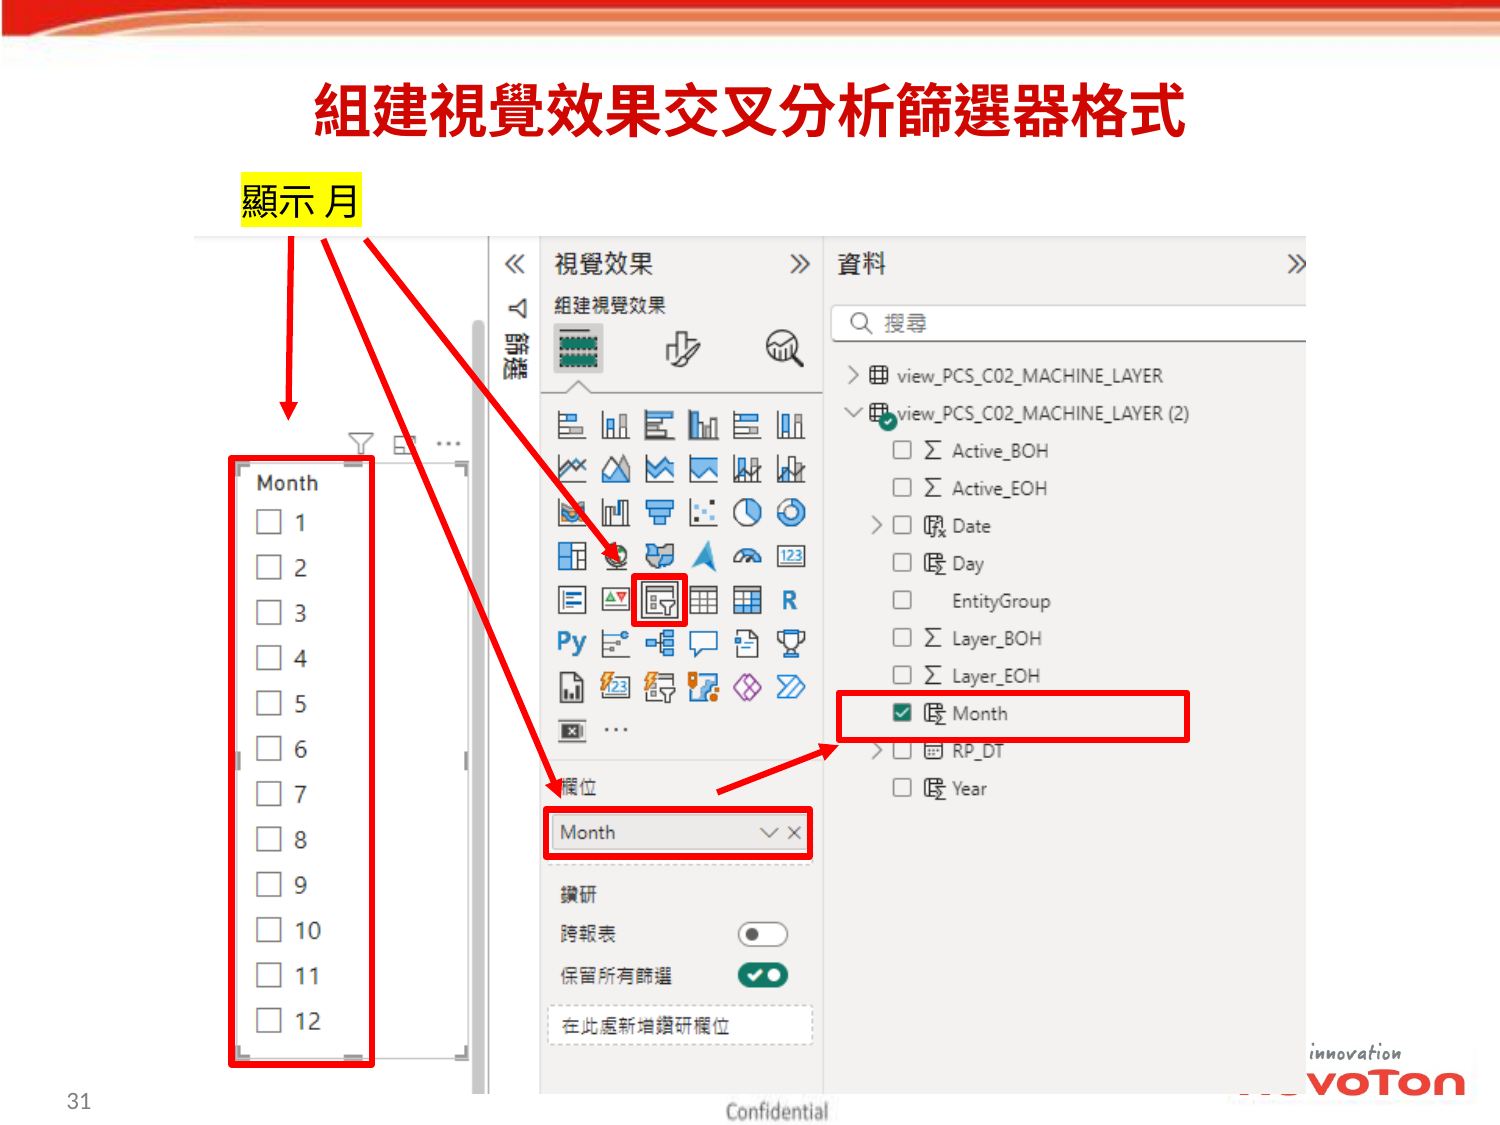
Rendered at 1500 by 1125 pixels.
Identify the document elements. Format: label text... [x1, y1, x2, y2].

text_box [716, 744, 840, 793]
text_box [562, 238, 621, 563]
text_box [323, 238, 562, 799]
picture [1, 0, 1500, 1125]
title 組建視覺效果交叉分析篩選器格式 [75, 66, 1425, 149]
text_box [287, 235, 292, 421]
slide_number 30 [0, 1069, 160, 1125]
text_box 顯示 月 [226, 171, 546, 231]
